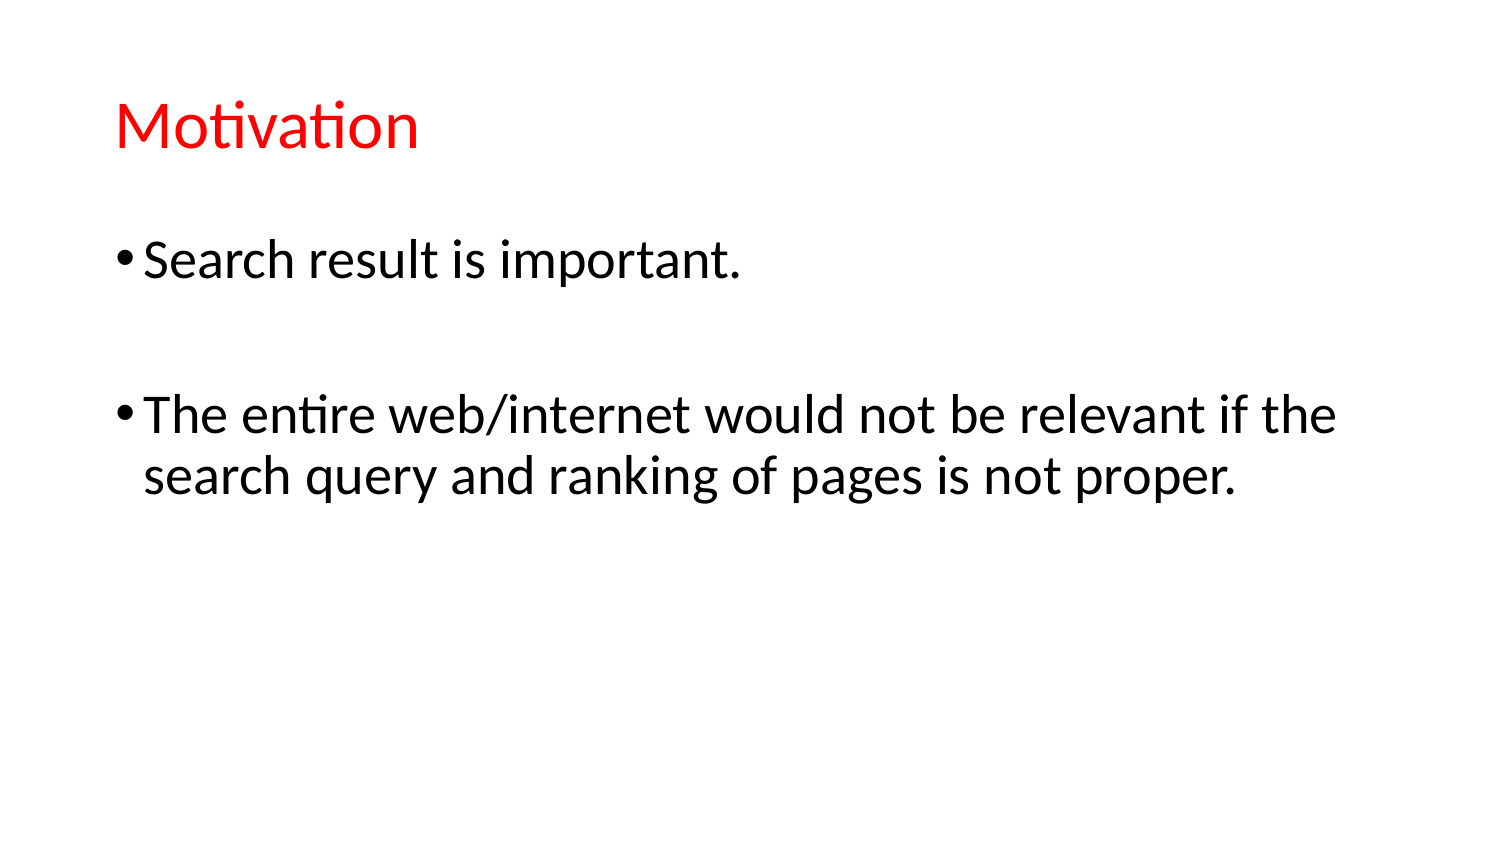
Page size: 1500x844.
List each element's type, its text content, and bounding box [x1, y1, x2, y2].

list Search result is important. The entire web/internet would not be relevant if the search query and ranking of pages is not proper. [103, 224, 1397, 760]
title Motivation [103, 44, 1397, 208]
